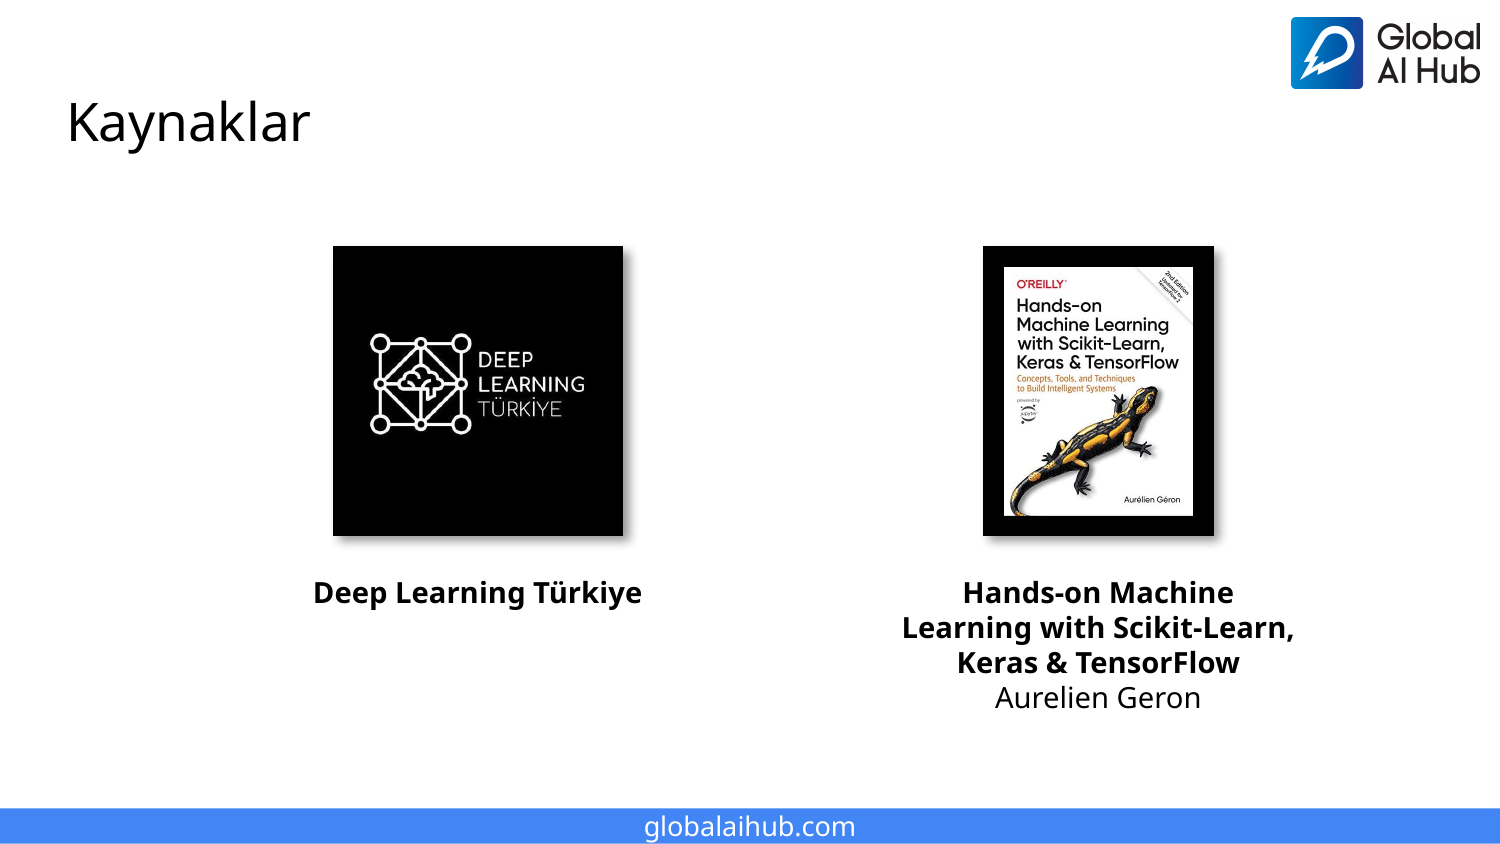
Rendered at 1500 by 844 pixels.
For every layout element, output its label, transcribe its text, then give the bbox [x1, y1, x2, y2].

picture [353, 266, 603, 516]
title Kaynaklar [51, 72, 1449, 167]
text_box Hands-on Machine Learning with Scikit-Learn, Keras & TensorFlow Aurelien Geron [888, 568, 1309, 750]
picture [1003, 266, 1194, 516]
list Deep Learning Türkiye [263, 568, 693, 685]
picture [1295, 17, 1480, 89]
